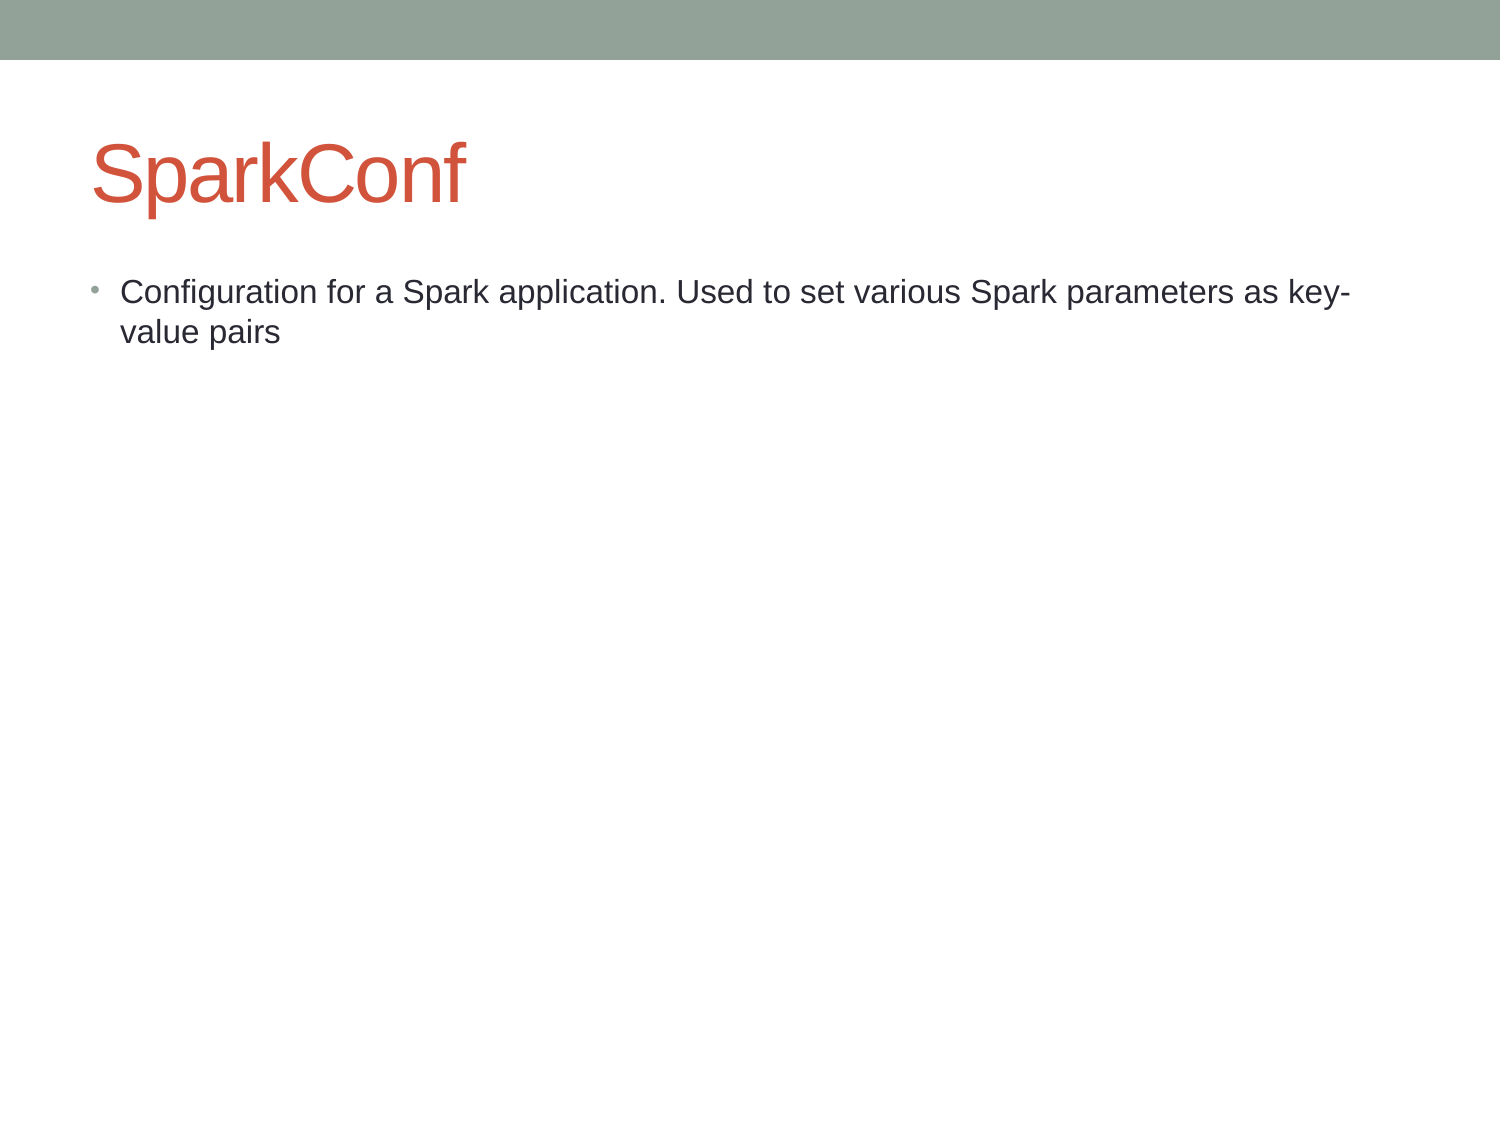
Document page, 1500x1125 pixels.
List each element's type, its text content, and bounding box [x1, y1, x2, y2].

list Configuration for a Spark application. Used to set various Spark parameters as key-value pairs [75, 262, 1425, 1063]
title SparkConf [75, 87, 1425, 250]
